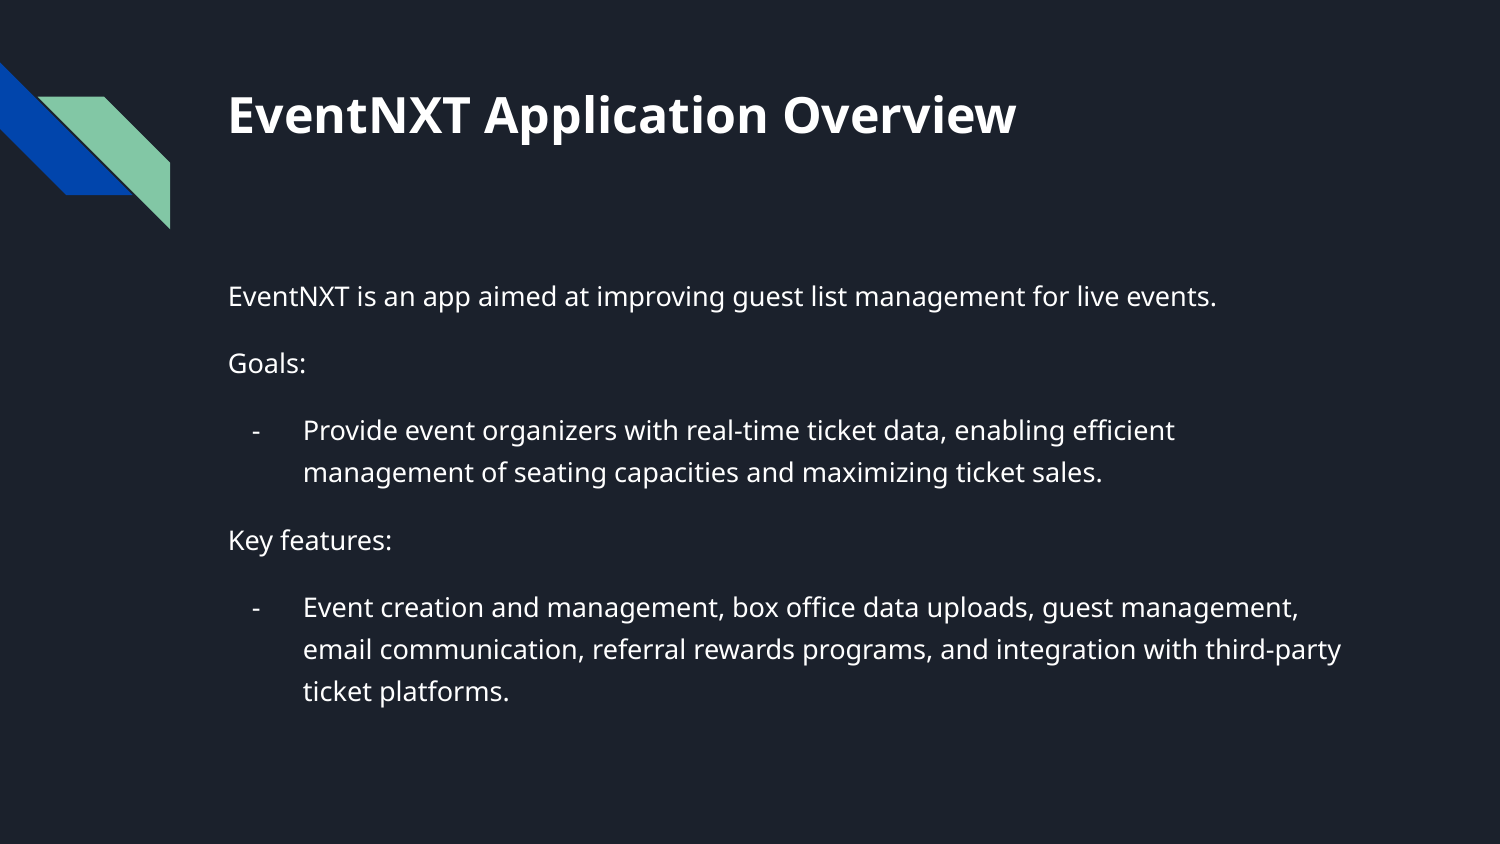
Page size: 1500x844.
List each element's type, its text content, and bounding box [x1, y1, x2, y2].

list EventNXT is an app aimed at improving guest list management for live events. Goals: Provide event organizers with real-time ticket data, enabling efficient management of seating capacities and maximizing ticket sales. Key features: Event creation and management, box office data uploads, guest management, email communication, referral rewards programs, and integration with third-party ticket platforms. [212, 257, 1368, 735]
title EventNXT Application Overview [212, 64, 1368, 215]
